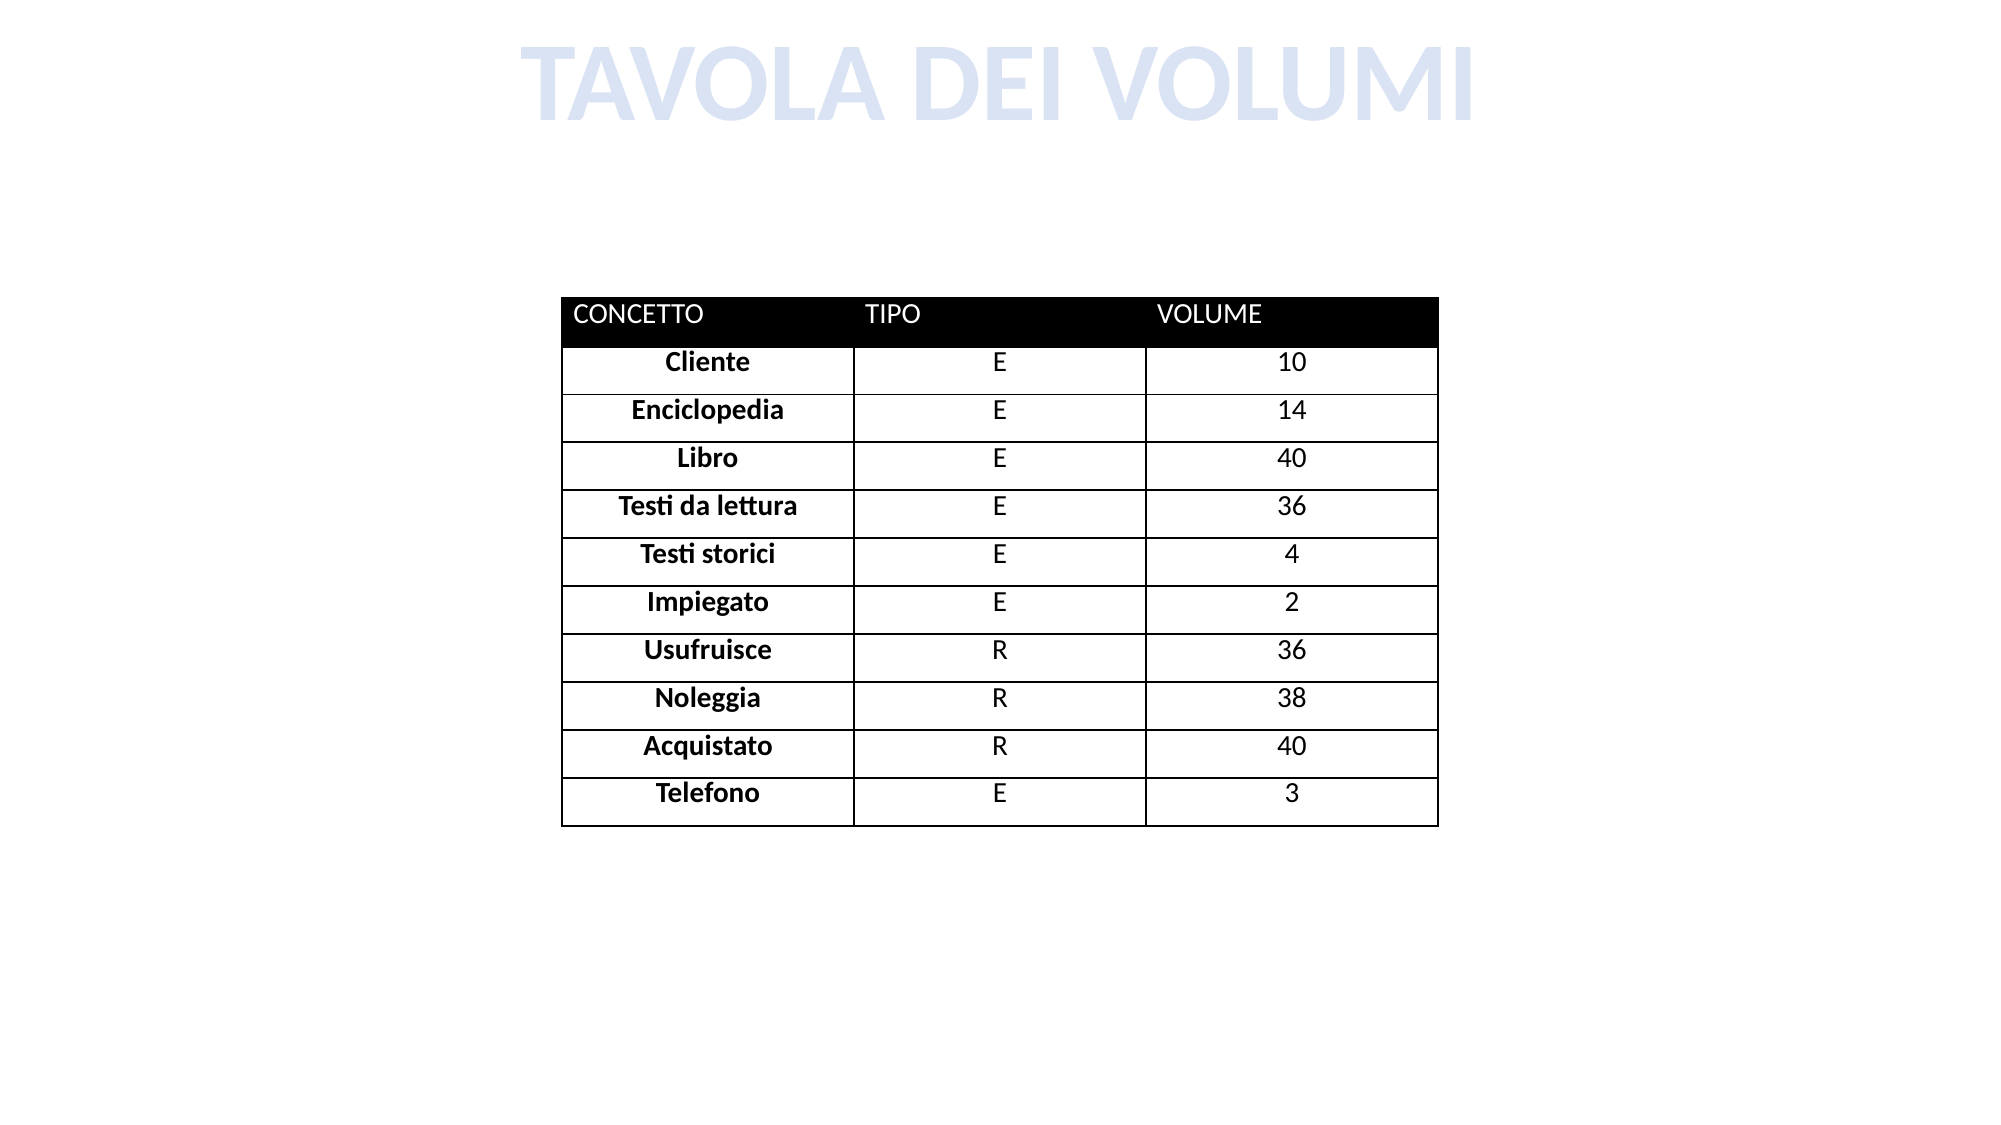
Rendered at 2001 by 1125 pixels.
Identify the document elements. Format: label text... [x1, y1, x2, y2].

table_cell 36 [1147, 635, 1437, 681]
table_cell Acquistato [563, 731, 853, 777]
table_cell E [855, 779, 1145, 825]
table_header VOLUME [1147, 300, 1437, 345]
table_header TIPO [855, 300, 1145, 345]
table_header CONCETTO [563, 300, 853, 345]
table_cell Impiegato [563, 587, 853, 633]
table_cell 2 [1147, 587, 1437, 633]
table_cell E [855, 395, 1145, 441]
table_cell 3 [1147, 779, 1437, 825]
table_cell Usufruisce [563, 635, 853, 681]
table_cell Testi da lettura [563, 491, 853, 537]
table_cell E [855, 491, 1145, 537]
table_cell E [855, 443, 1145, 489]
table_cell Testi storici [563, 539, 853, 585]
table_cell E [855, 539, 1145, 585]
table_cell Libro [563, 443, 853, 489]
table_cell R [855, 731, 1145, 777]
table_cell 10 [1147, 348, 1437, 394]
table_cell 4 [1147, 539, 1437, 585]
table_cell 14 [1147, 395, 1437, 441]
table_cell Enciclopedia [563, 395, 853, 441]
table_cell 36 [1147, 491, 1437, 537]
table_cell E [855, 348, 1145, 394]
table_cell 40 [1147, 443, 1437, 489]
table_cell R [855, 635, 1145, 681]
table_cell Cliente [563, 348, 853, 394]
table_cell Noleggia [563, 683, 853, 729]
table_cell 38 [1147, 683, 1437, 729]
table_cell 40 [1147, 731, 1437, 777]
table_cell Telefono [563, 779, 853, 825]
table_cell R [855, 683, 1145, 729]
text_box TAVOLA DEI VOLUMI [505, 0, 1495, 150]
table_cell E [855, 587, 1145, 633]
